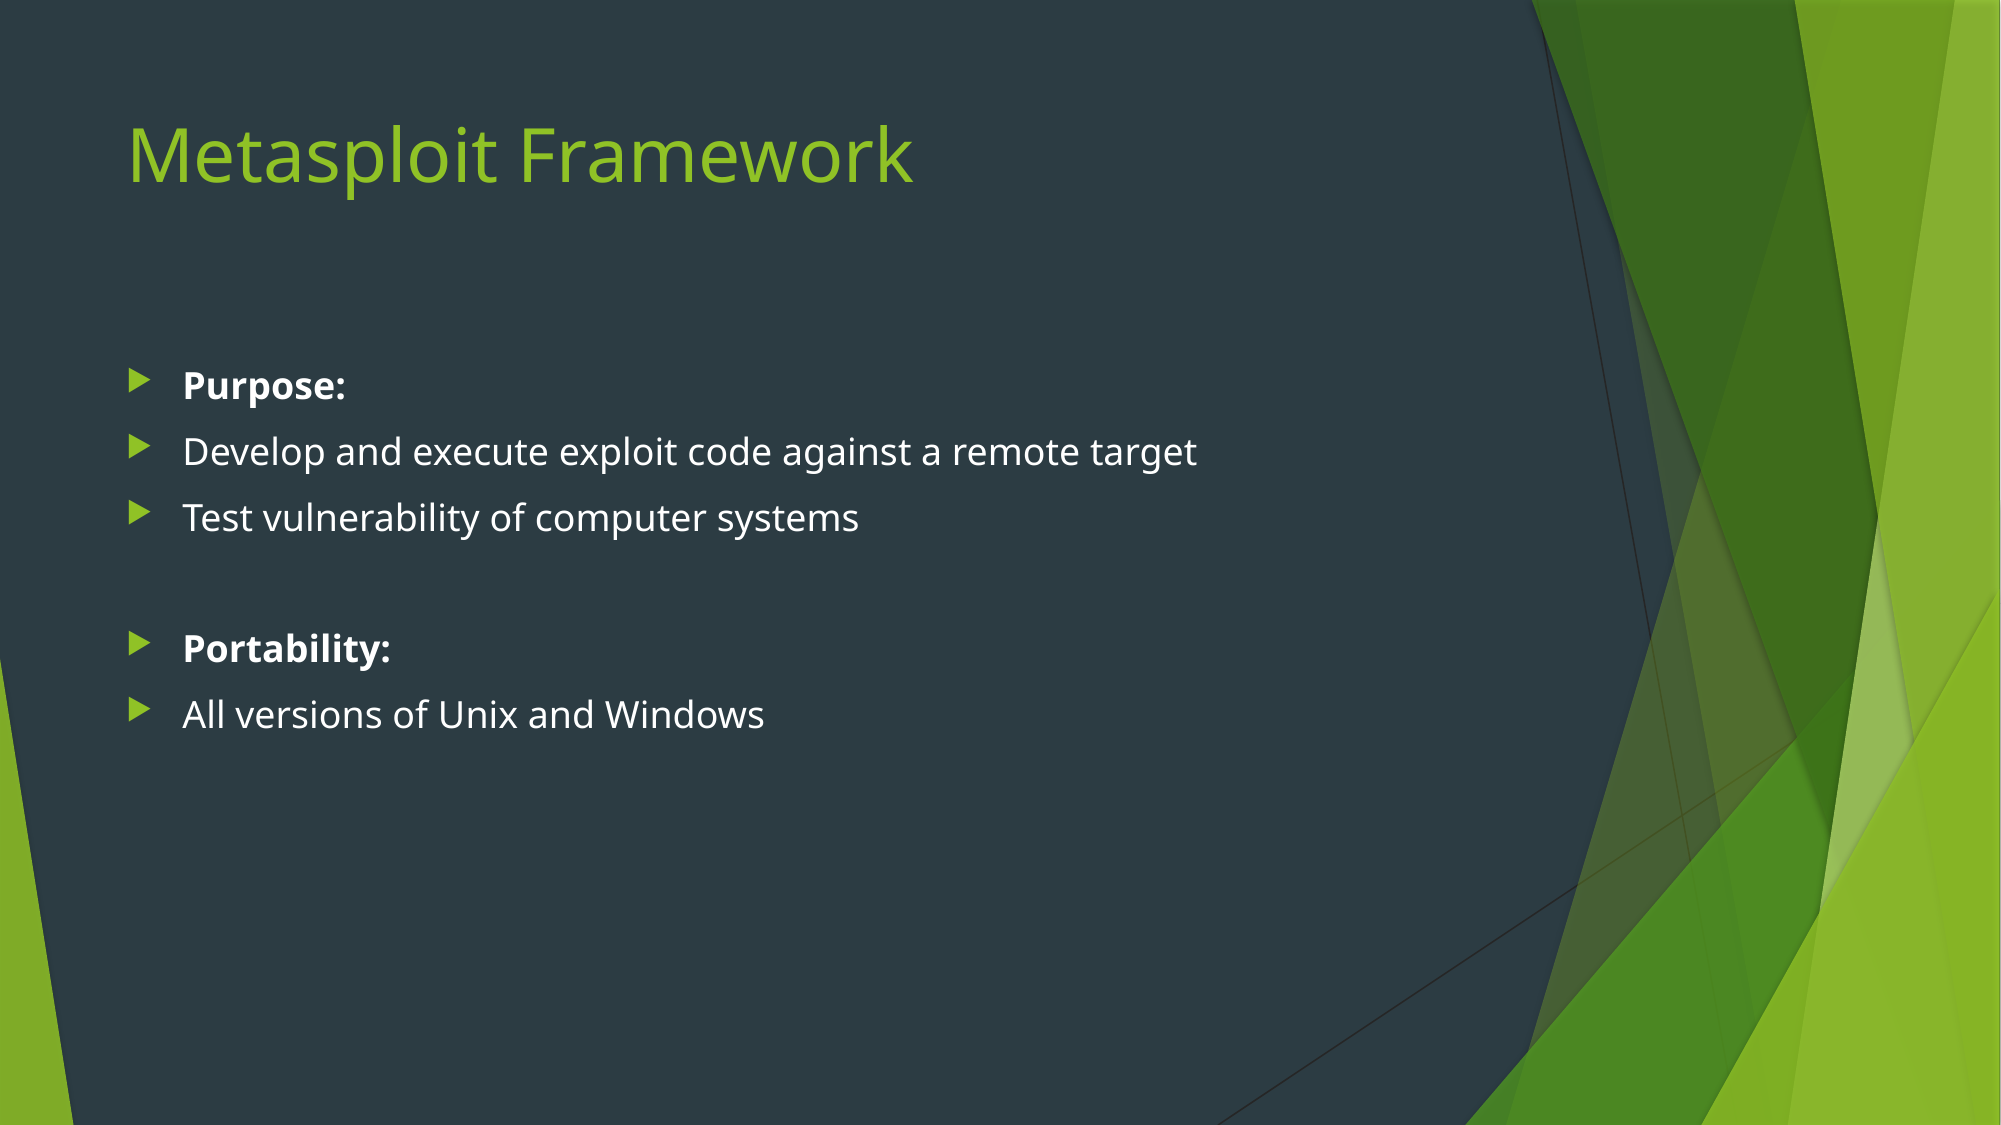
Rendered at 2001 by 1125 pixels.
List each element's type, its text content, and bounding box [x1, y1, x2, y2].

list Purpose: Develop and execute exploit code against a remote target Test vulnerability of computer systems Portability: All versions of Unix and Windows [111, 354, 1522, 992]
title Metasploit Framework [111, 99, 1522, 317]
